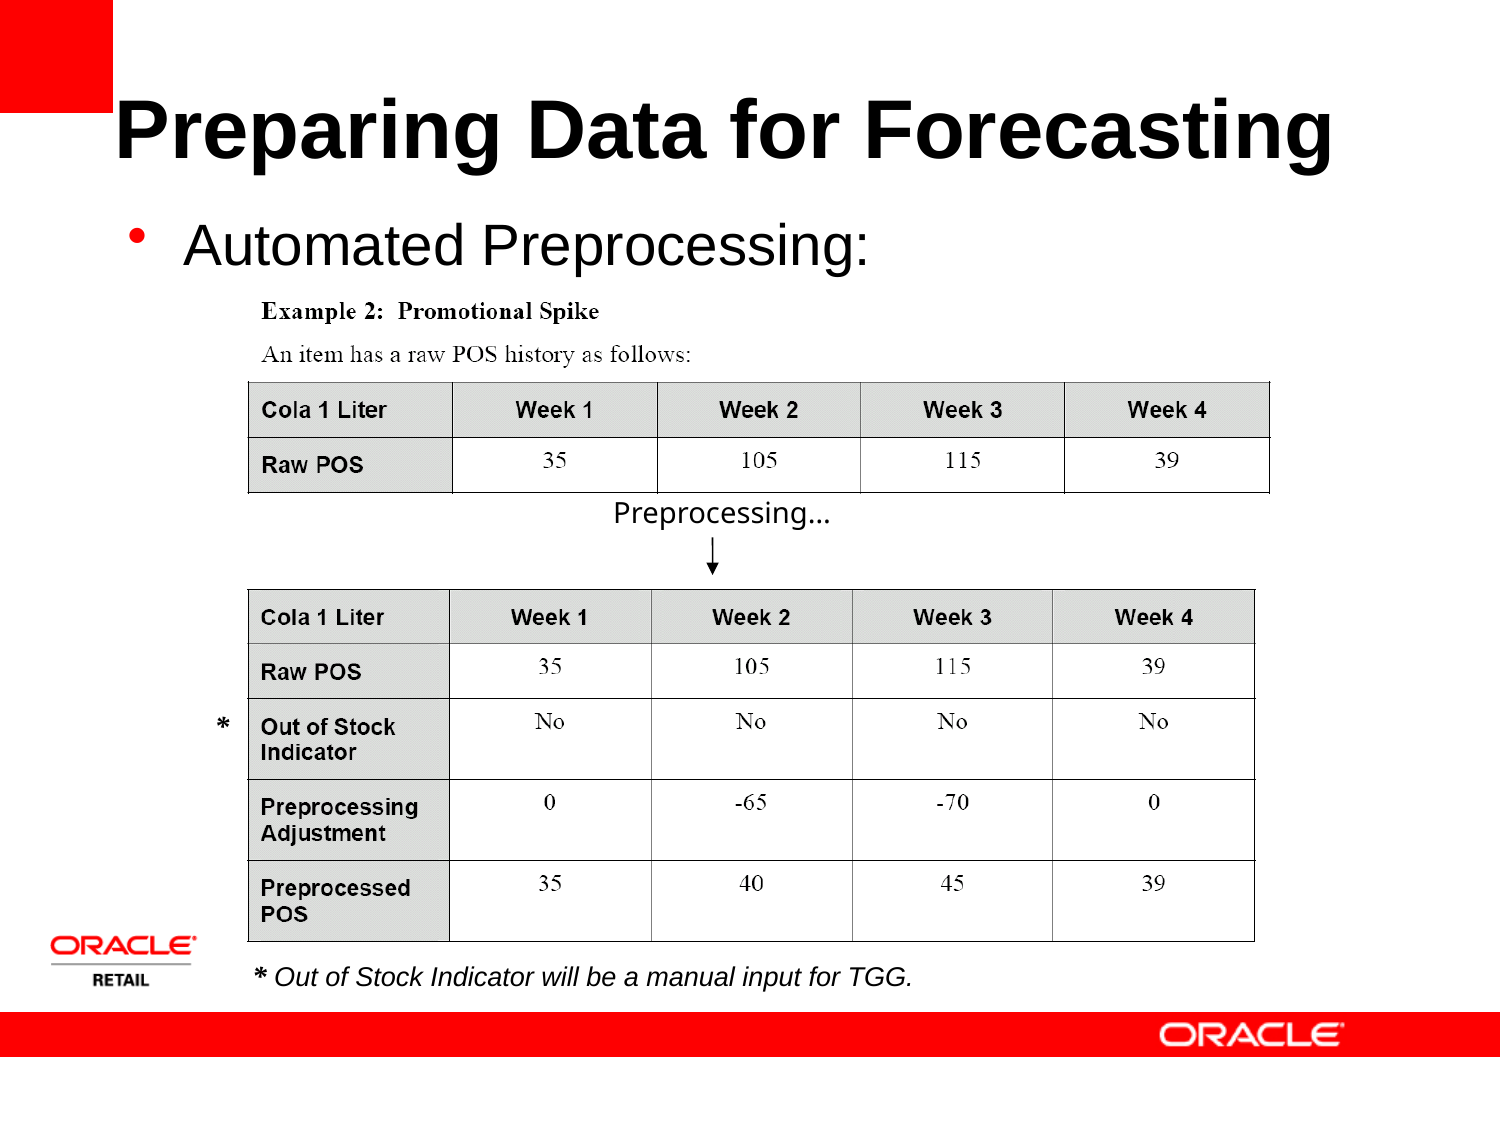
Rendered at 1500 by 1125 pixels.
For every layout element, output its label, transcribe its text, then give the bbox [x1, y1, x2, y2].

text_box * Out of Stock Indicator will be a manual input for TGG. [237, 949, 1300, 1000]
picture [0, 0, 113, 113]
text_box Preparing Data for Forecasting [99, 75, 1413, 175]
picture [236, 287, 1296, 515]
picture [241, 582, 1263, 951]
text_box Automated Preprocessing: [112, 199, 1388, 650]
picture [33, 918, 209, 1004]
text_box * [200, 699, 236, 750]
